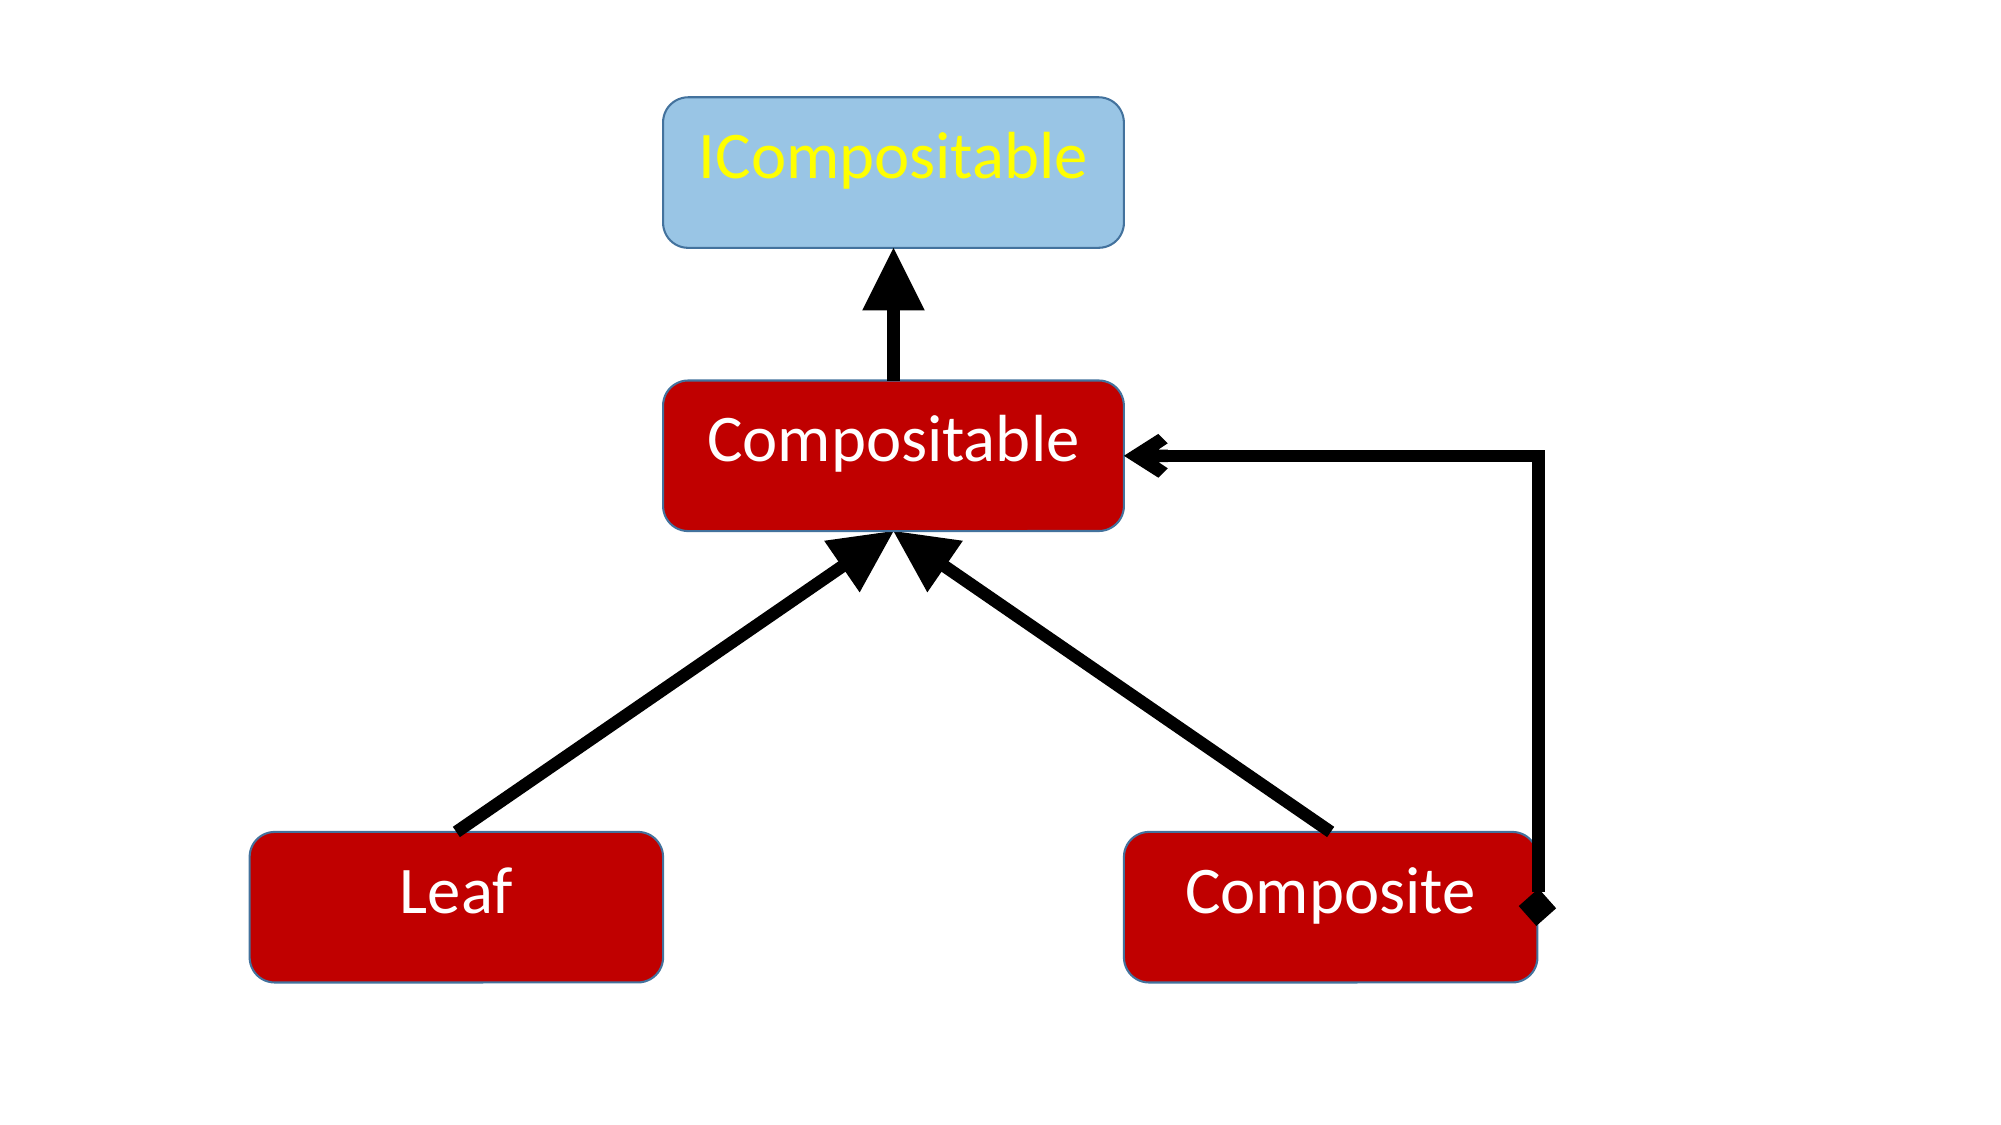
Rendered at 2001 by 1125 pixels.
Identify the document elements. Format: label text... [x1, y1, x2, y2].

text_box Leaf [248, 830, 665, 984]
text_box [1123, 455, 1538, 908]
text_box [893, 531, 1123, 832]
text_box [456, 531, 893, 832]
text_box Composite [1122, 855, 1539, 984]
text_box ICompositable [662, 96, 1125, 249]
text_box Compositable [662, 379, 1125, 531]
